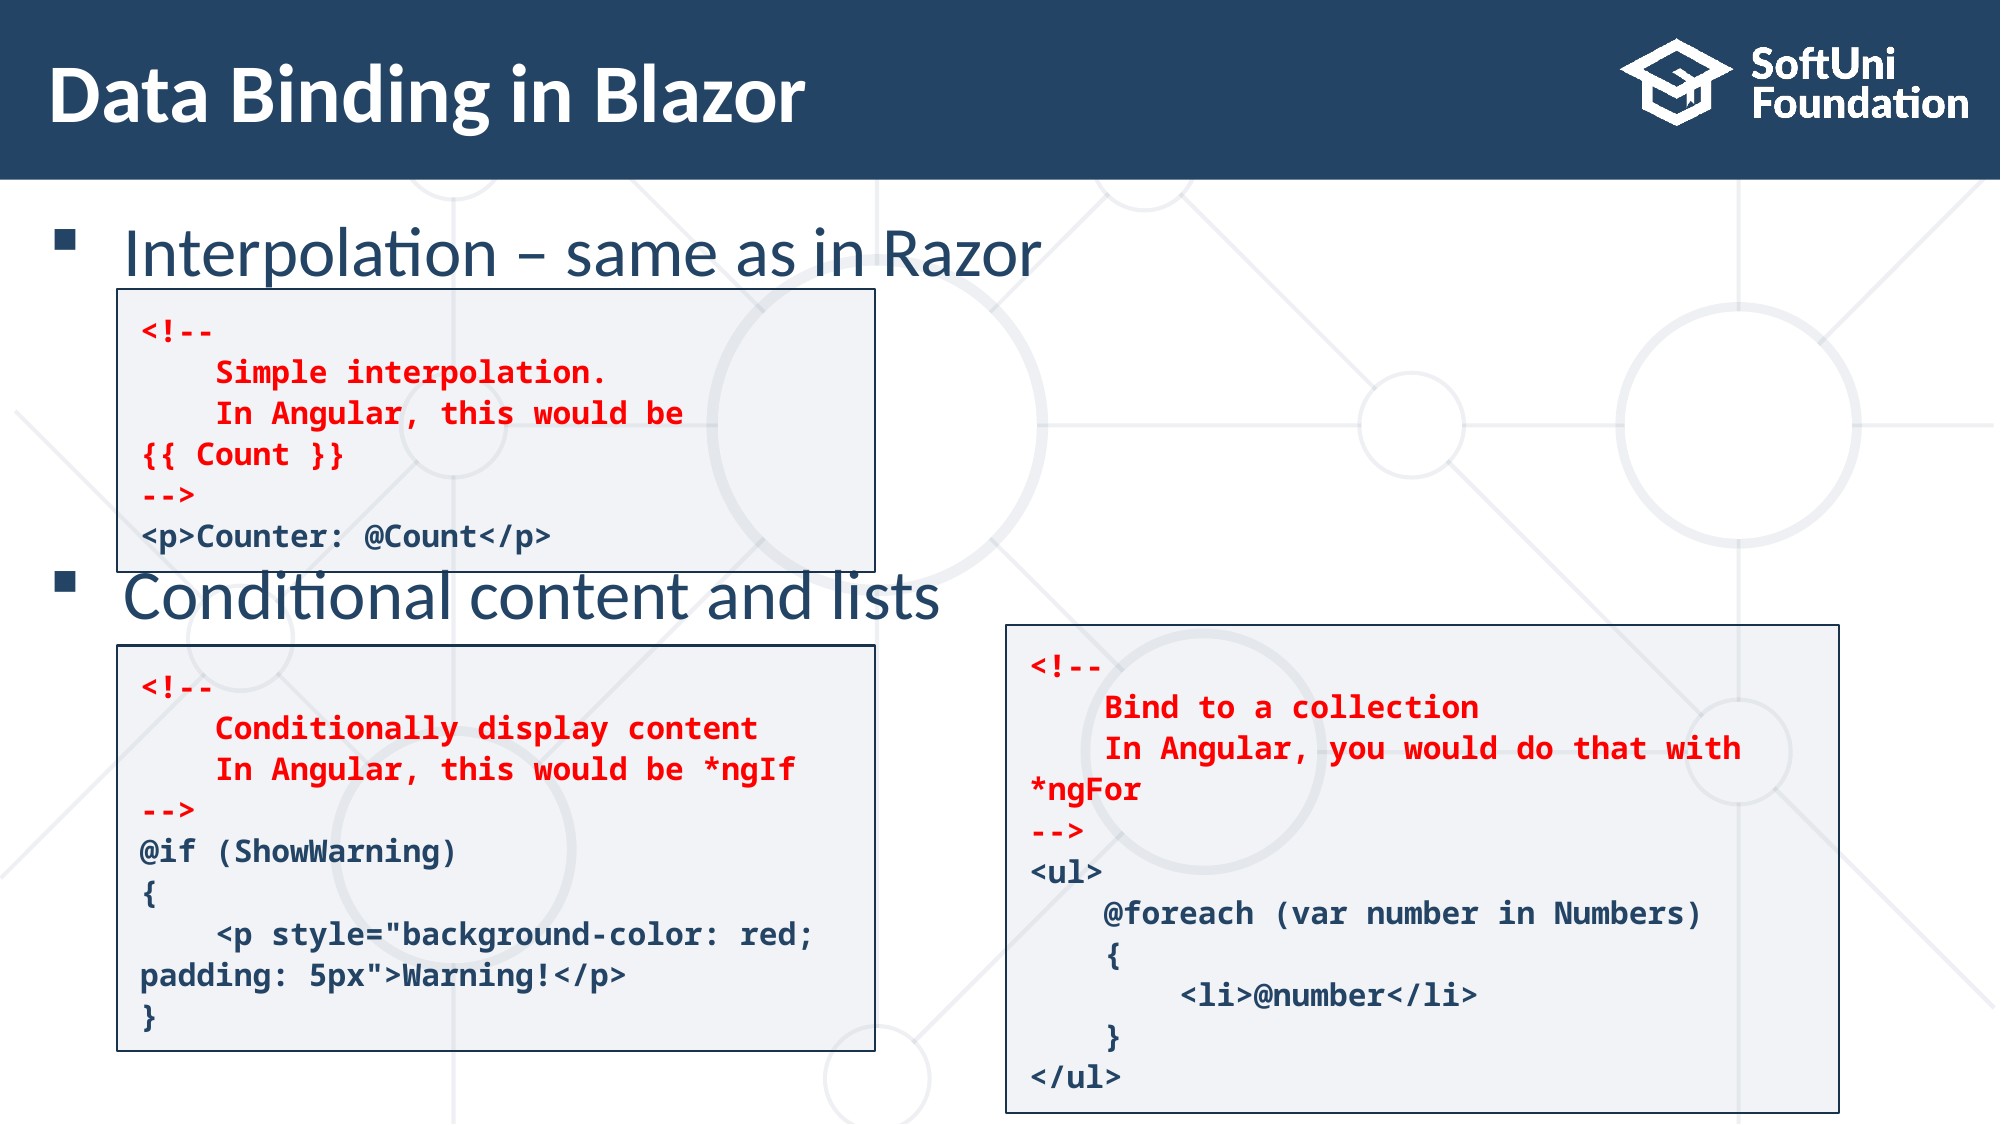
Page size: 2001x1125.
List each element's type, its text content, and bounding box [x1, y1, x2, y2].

text_box <!-- Simple interpolation. In Angular, this would be {{ Count }} --> <p>Counter: @Count</p> [116, 289, 876, 572]
picture [1619, 38, 1968, 126]
text_box <!-- Bind to a collection In Angular, you would do that with *ngFor --> <ul> @foreach (var number in Numbers) { <li>@number</li> } </ul> [1005, 624, 1840, 1113]
title Data Binding in Blazor [31, 16, 1591, 162]
text_box <!-- Conditionally display content In Angular, this would be *ngIf --> @if (ShowWarning) { <p style="background-color: red; padding: 5px">Warning!</p> } [116, 645, 876, 1052]
list Interpolation – same as in Razor Conditional content and lists [31, 196, 1970, 1109]
